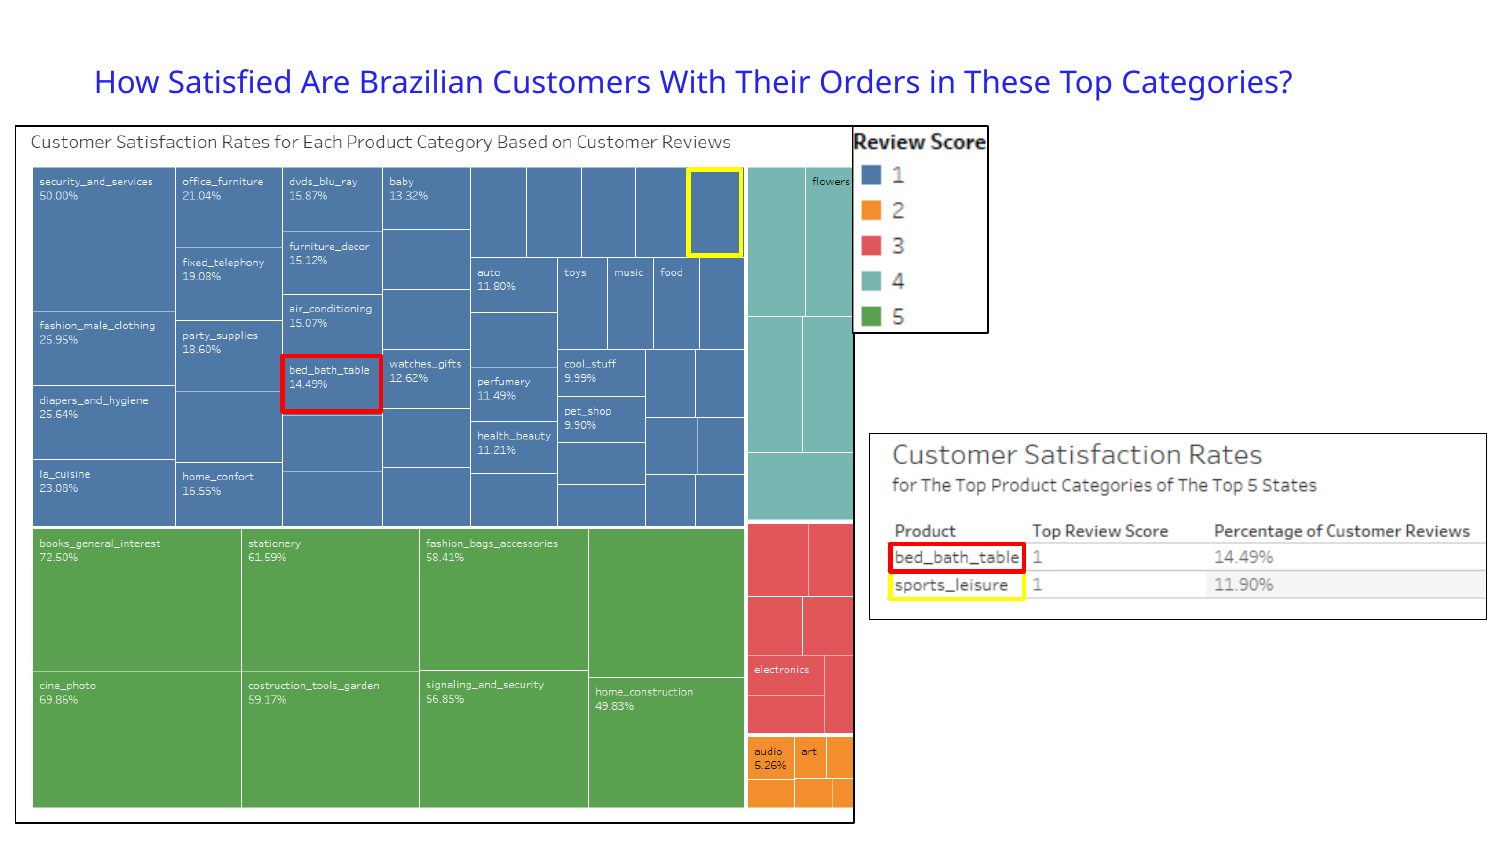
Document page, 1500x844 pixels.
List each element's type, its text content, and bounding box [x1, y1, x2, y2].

picture [15, 126, 988, 823]
picture [869, 434, 1486, 620]
subtitle How Satisfied Are Brazilian Customers With Their Orders in These Top Categories? [78, 47, 1469, 103]
